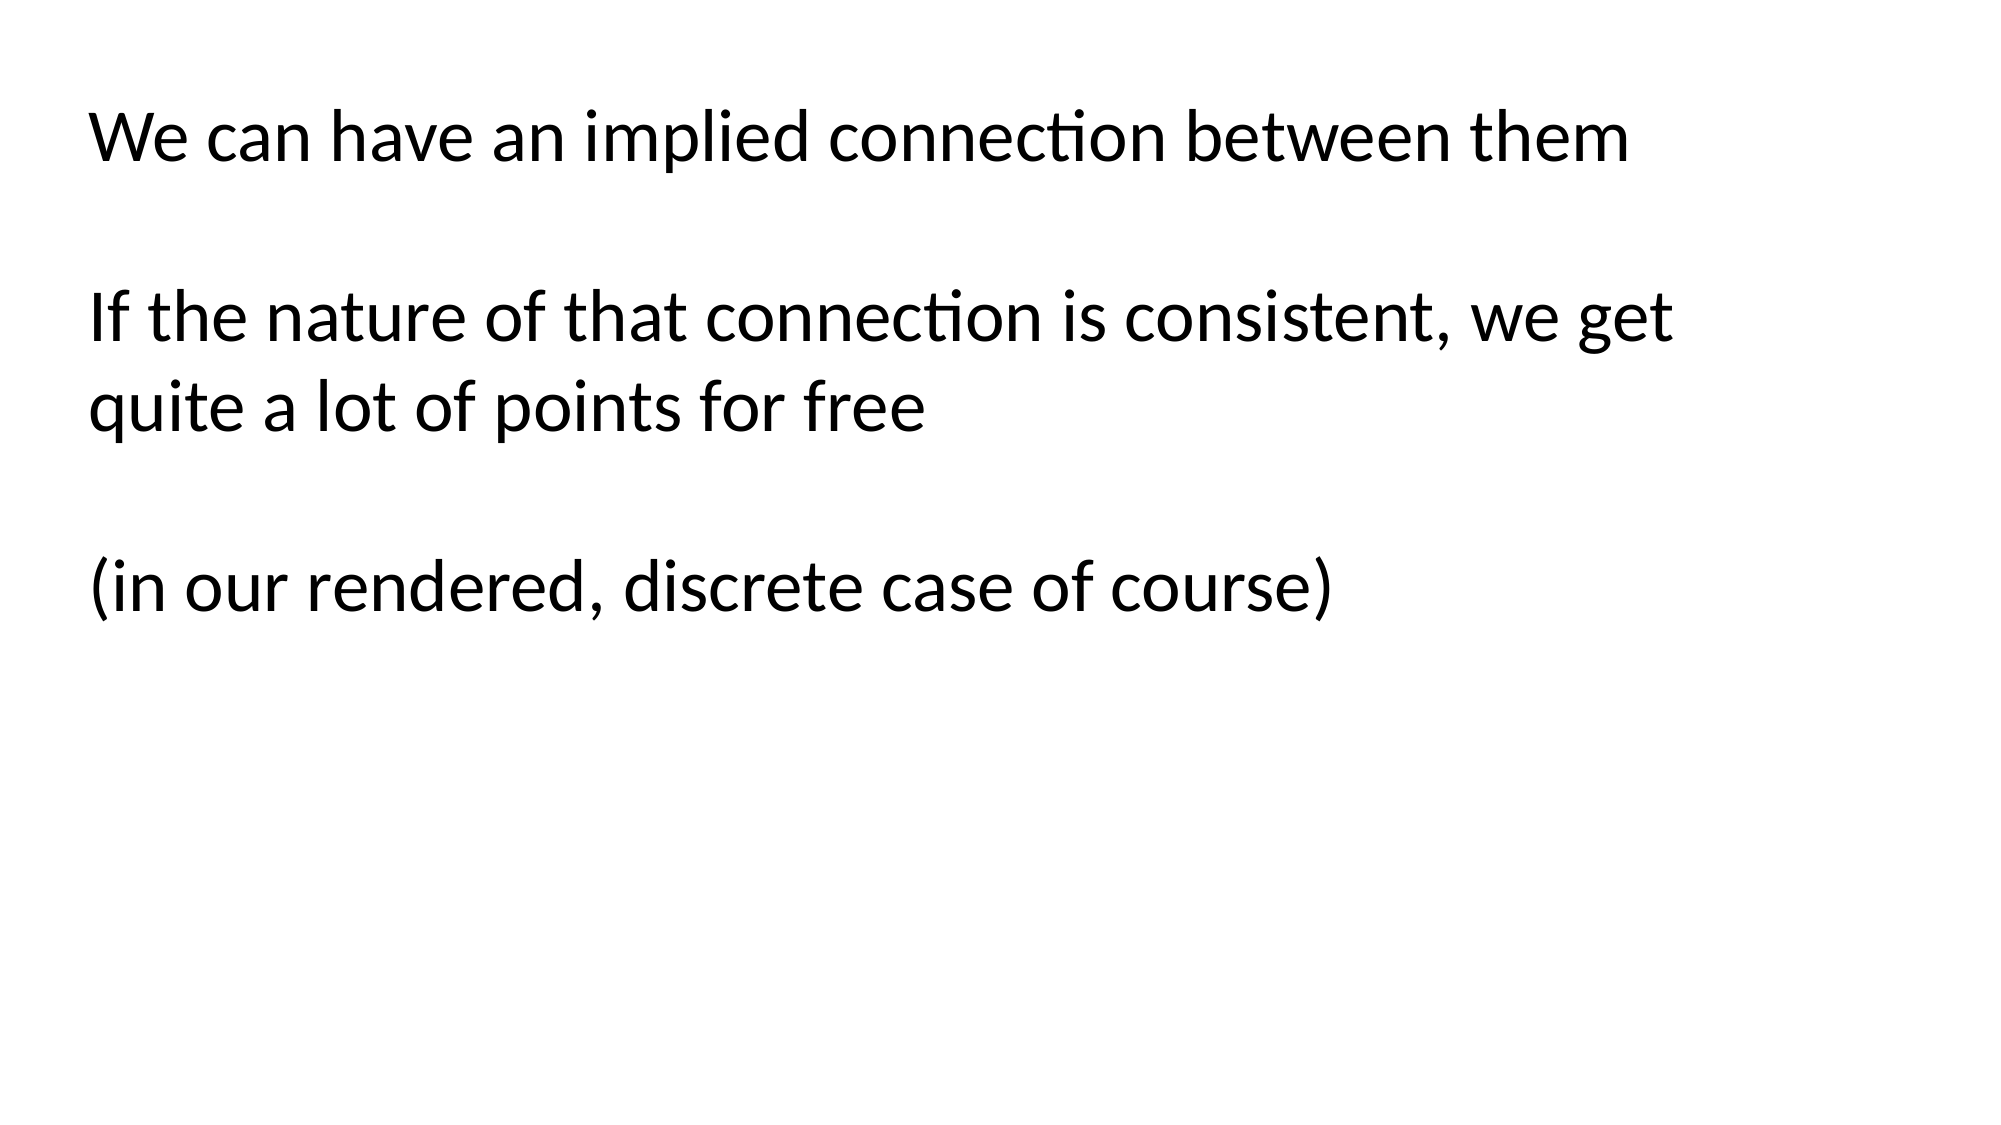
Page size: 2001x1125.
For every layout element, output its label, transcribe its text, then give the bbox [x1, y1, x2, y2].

text_box We can have an implied connection between them If the nature of that connection is consistent, we get quite a lot of points for free (in our rendered, discrete case of course) [73, 79, 1691, 634]
